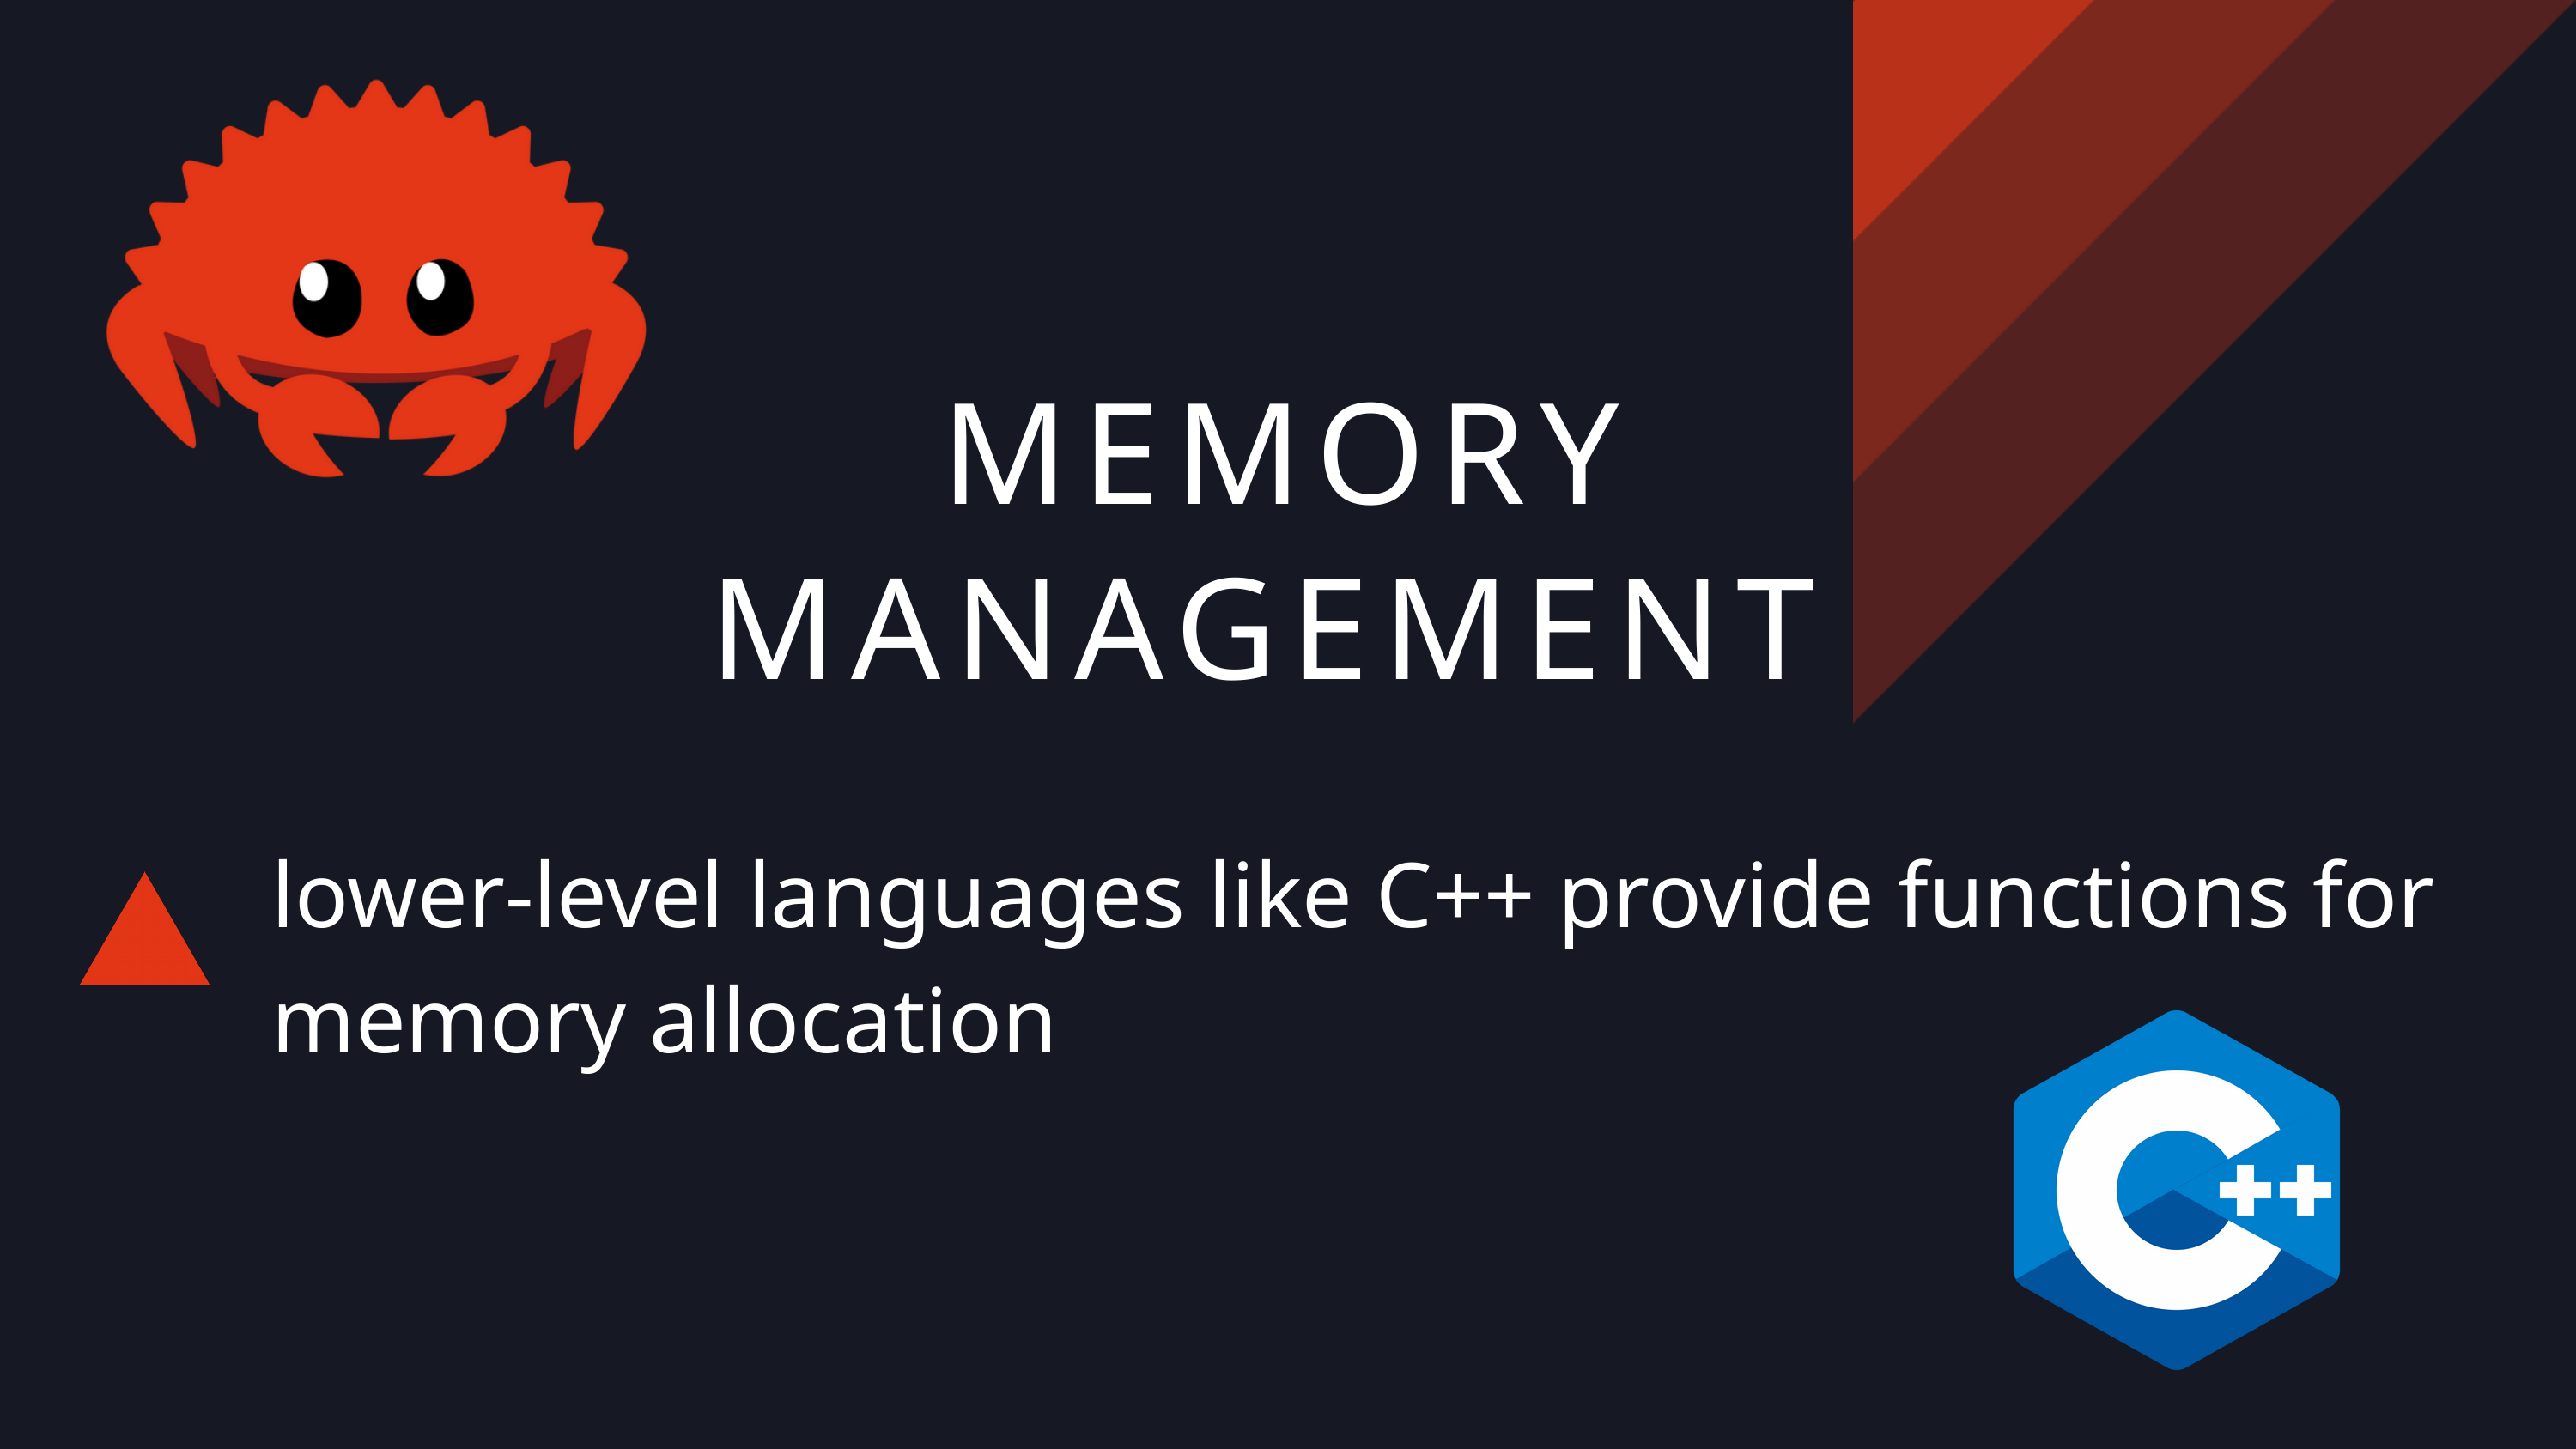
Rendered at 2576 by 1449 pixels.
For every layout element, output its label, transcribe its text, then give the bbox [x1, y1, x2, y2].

text_box MEMORY MANAGEMENT [628, 356, 1948, 707]
text_box [1971, 1070, 2382, 1395]
text_box [1853, 0, 2576, 724]
text_box [74, 59, 684, 515]
text_box [79, 871, 210, 985]
text_box lower-level languages like C++ provide functions for memory allocation [271, 820, 2576, 1070]
